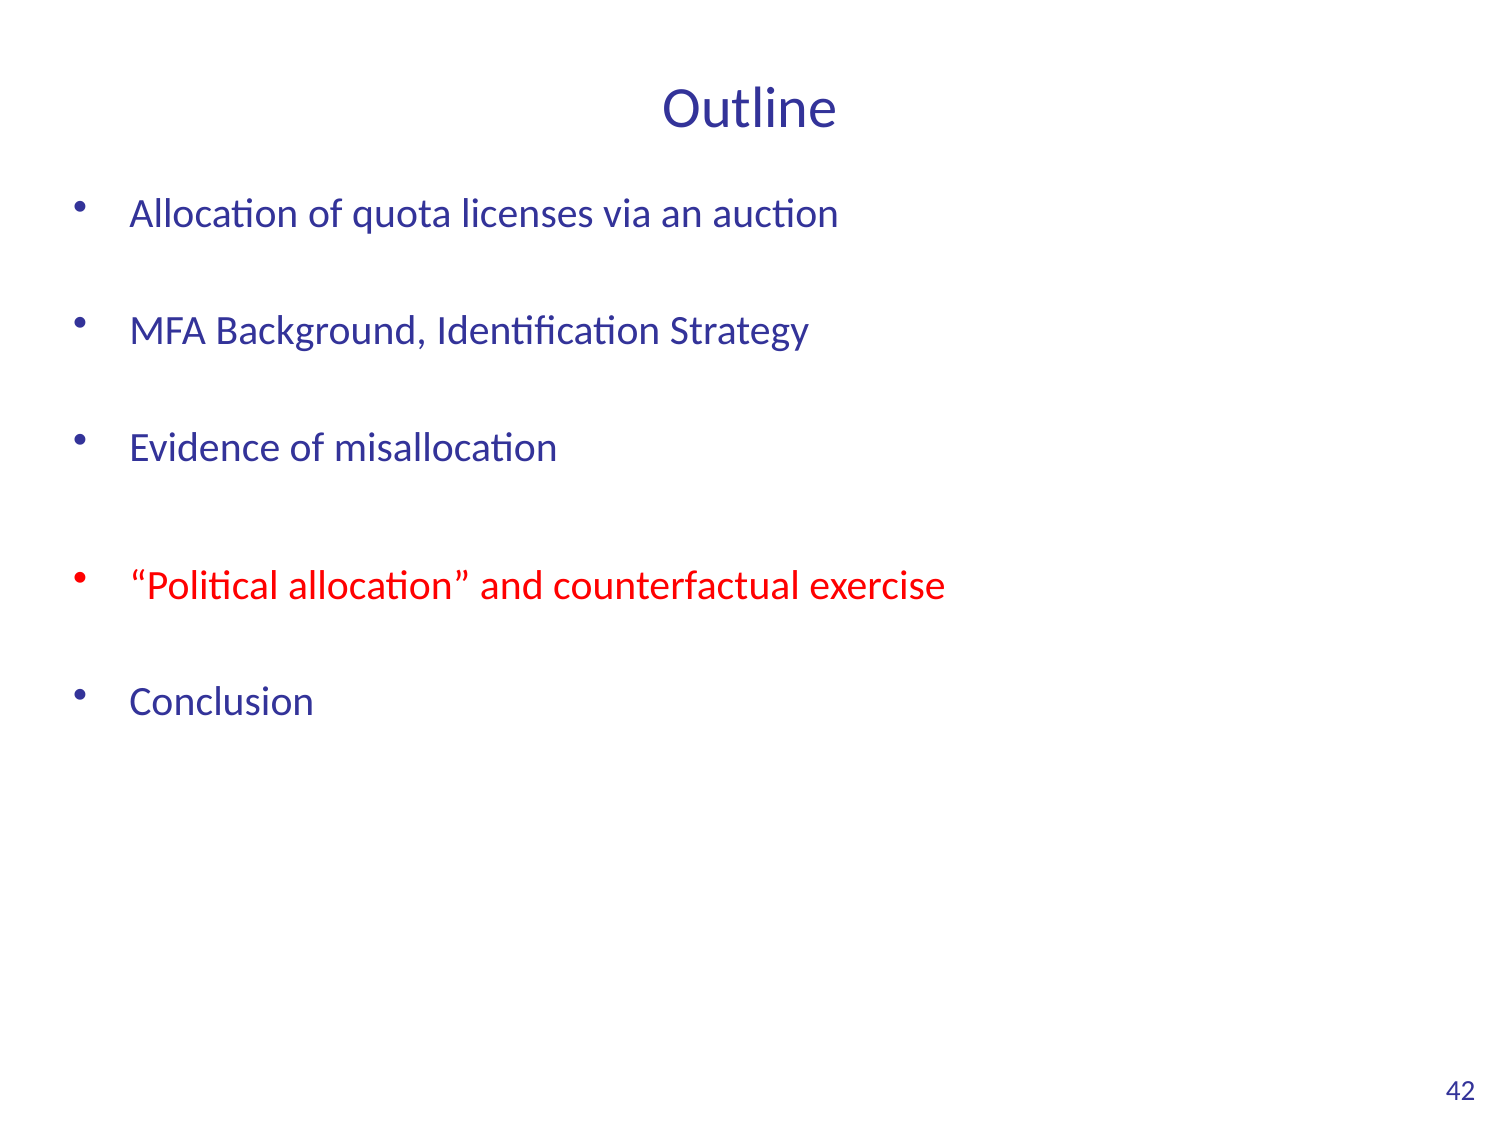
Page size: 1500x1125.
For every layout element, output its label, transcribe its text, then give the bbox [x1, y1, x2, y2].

slide_number 42 [1408, 1028, 1491, 1108]
list Allocation of quota licenses via an auction MFA Background, Identification Strategy Evidence of misallocation “Political allocation” and counterfactual exercise Conclusion [57, 178, 1443, 1125]
title Outline [57, 44, 1443, 165]
